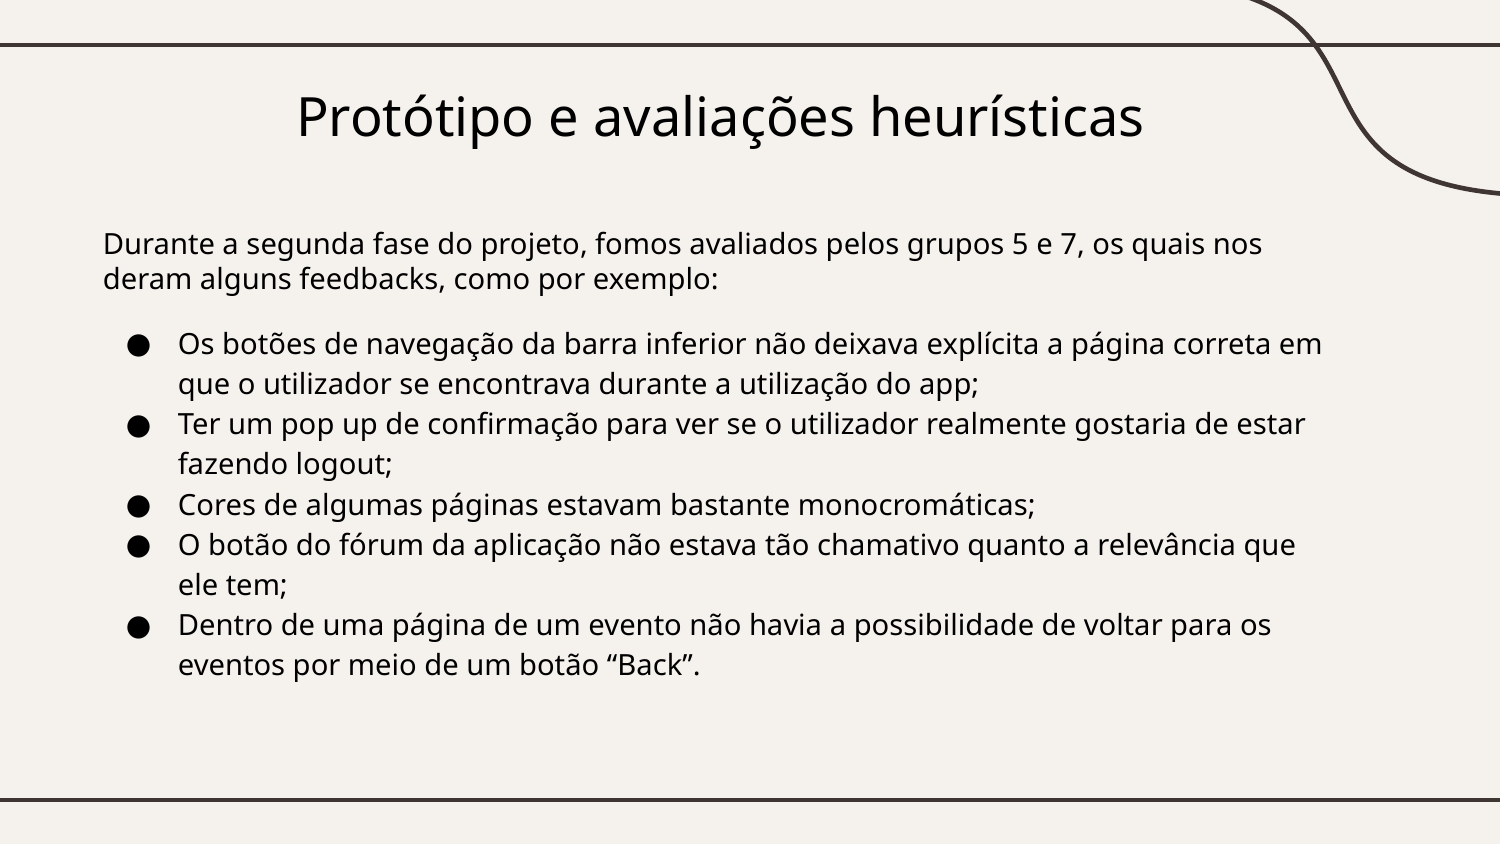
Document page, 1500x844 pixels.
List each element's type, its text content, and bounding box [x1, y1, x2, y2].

title Protótipo e avaliações heurísticas [70, 67, 1371, 162]
list Durante a segunda fase do projeto, fomos avaliados pelos grupos 5 e 7, os quais nos deram alguns feedbacks, como por exemplo: Os botões de navegação da barra inferior não deixava explícita a página correta em que o utilizador se encontrava durante a utilização do app; Ter um pop up de confirmação para ver se o utilizador realmente gostaria de estar fazendo logout; Cores de algumas páginas estavam bastante monocromáticas; O botão do fórum da aplicação não estava tão chamativo quanto a relevância que ele tem; Dentro de uma página de um evento não havia a possibilidade de voltar para os eventos por meio de um botão “Back”. [87, 210, 1354, 751]
